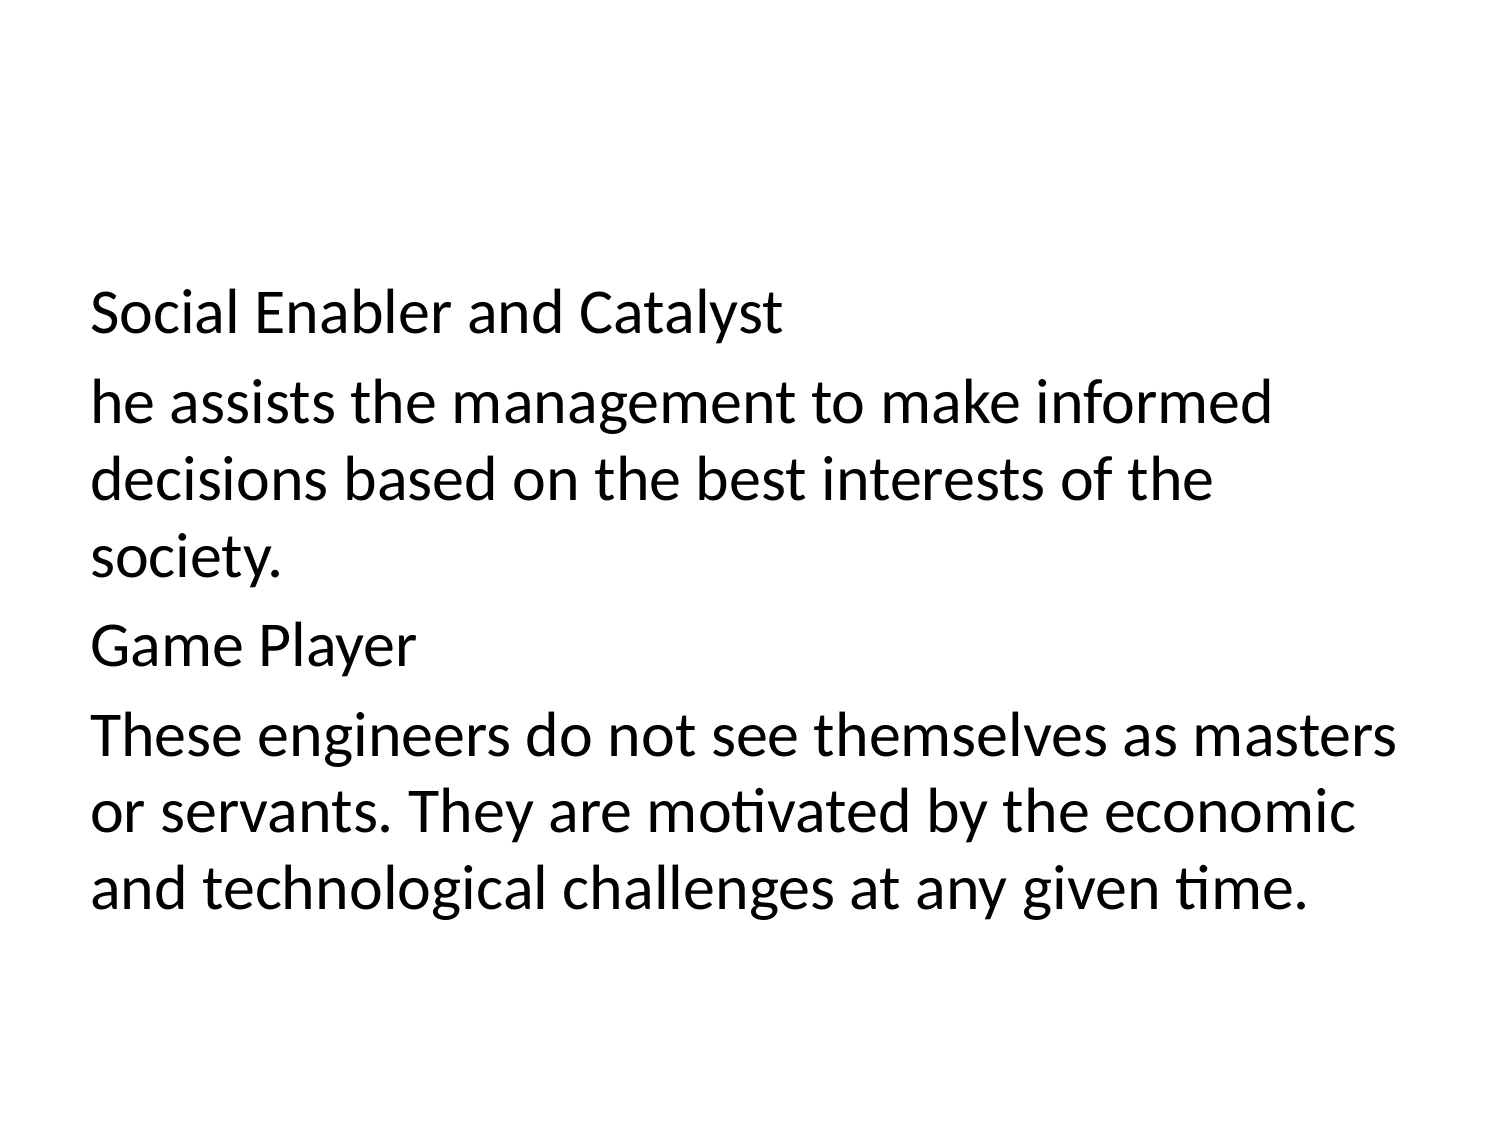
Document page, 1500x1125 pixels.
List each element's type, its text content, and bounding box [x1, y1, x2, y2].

list Social Enabler and Catalyst he assists the management to make informed decisions based on the best interests of the society. Game Player These engineers do not see themselves as masters or servants. They are motivated by the economic and technological challenges at any given time. [75, 262, 1425, 1005]
